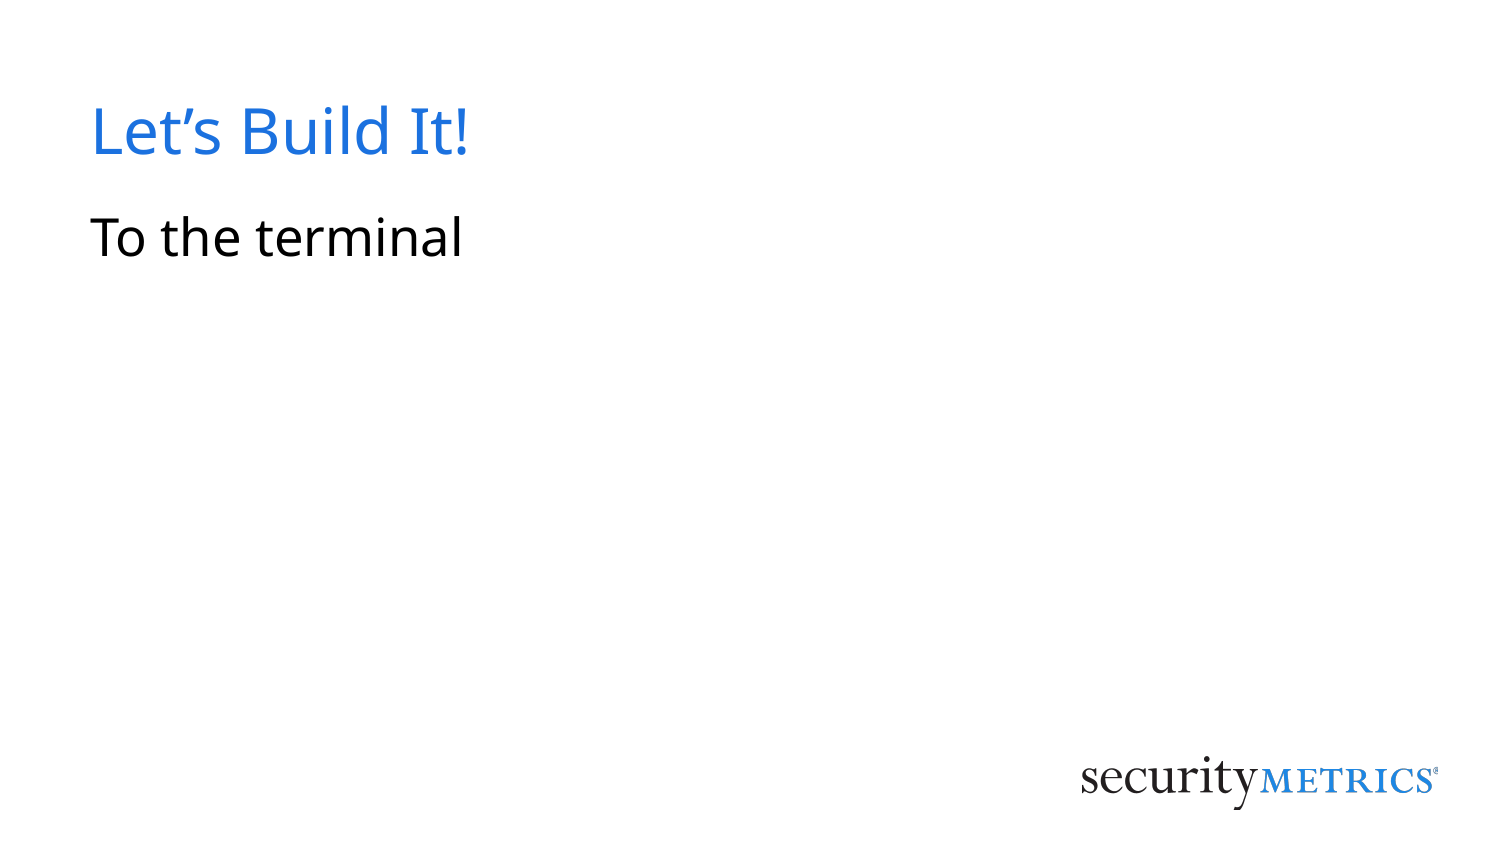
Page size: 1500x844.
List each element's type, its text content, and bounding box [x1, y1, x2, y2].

list To the terminal [75, 196, 1425, 754]
picture [1082, 756, 1438, 810]
title Let’s Build It! [75, 33, 1425, 175]
